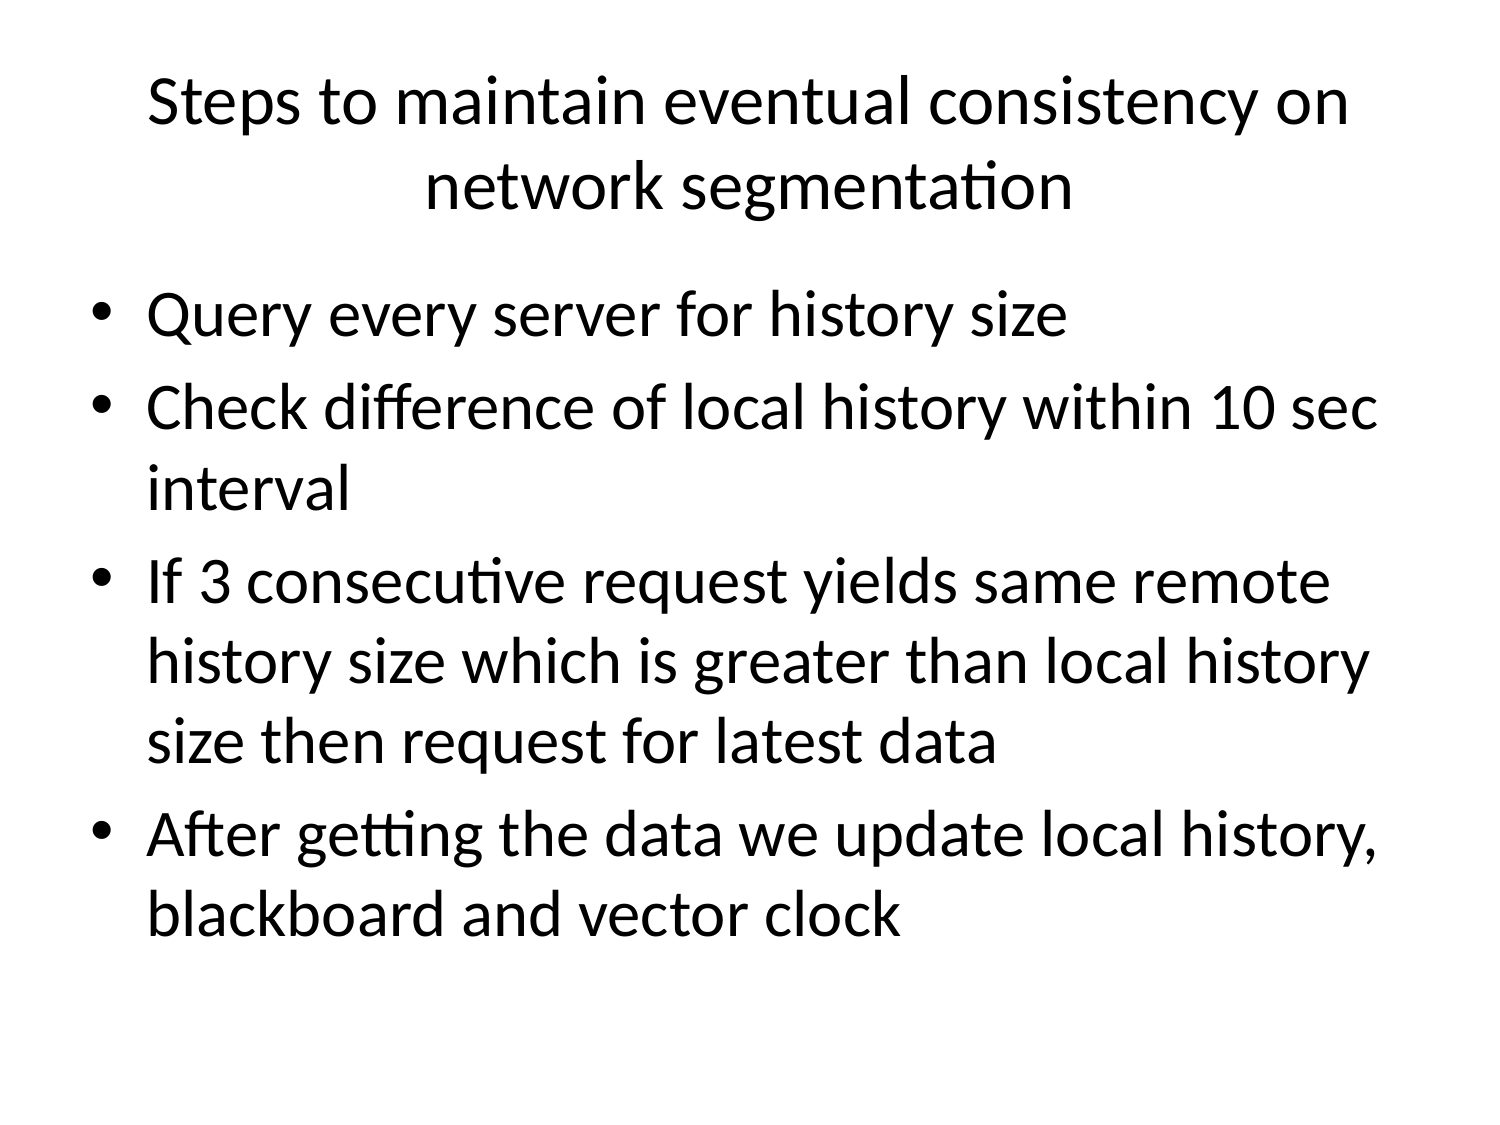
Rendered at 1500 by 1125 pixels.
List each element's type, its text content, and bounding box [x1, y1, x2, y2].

title Steps to maintain eventual consistency on network segmentation [75, 45, 1425, 233]
list Query every server for history size Check difference of local history within 10 sec interval If 3 consecutive request yields same remote history size which is greater than local history size then request for latest data After getting the data we update local history, blackboard and vector clock [75, 262, 1425, 1005]
